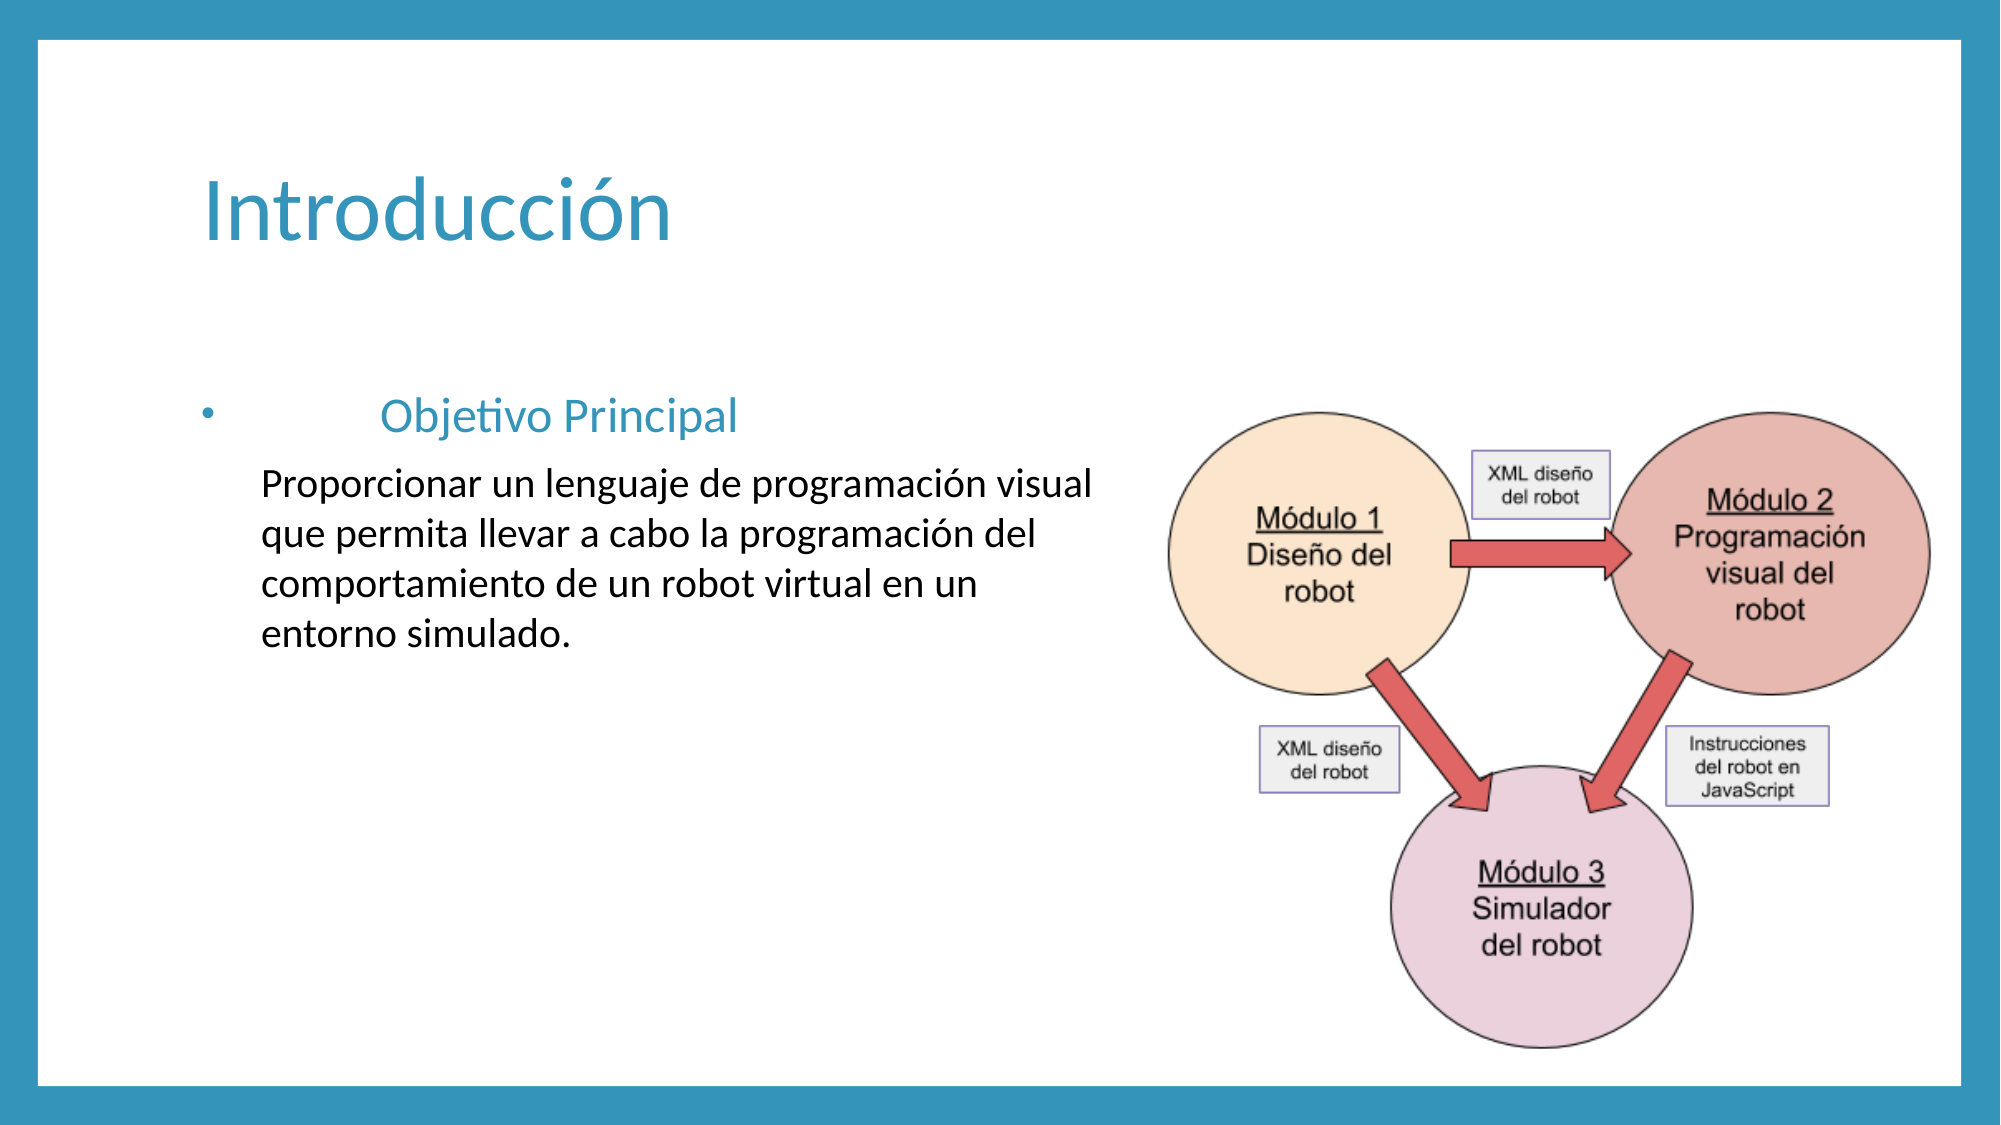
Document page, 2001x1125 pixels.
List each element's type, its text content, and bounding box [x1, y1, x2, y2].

picture [1149, 398, 1943, 1066]
title Introducción [187, 99, 1808, 323]
text_box Objetivo Principal Proporcionar un lenguaje de programación visual que permita llevar a cabo la programación del comportamiento de un robot virtual en un entorno simulado. [97, 321, 1138, 675]
